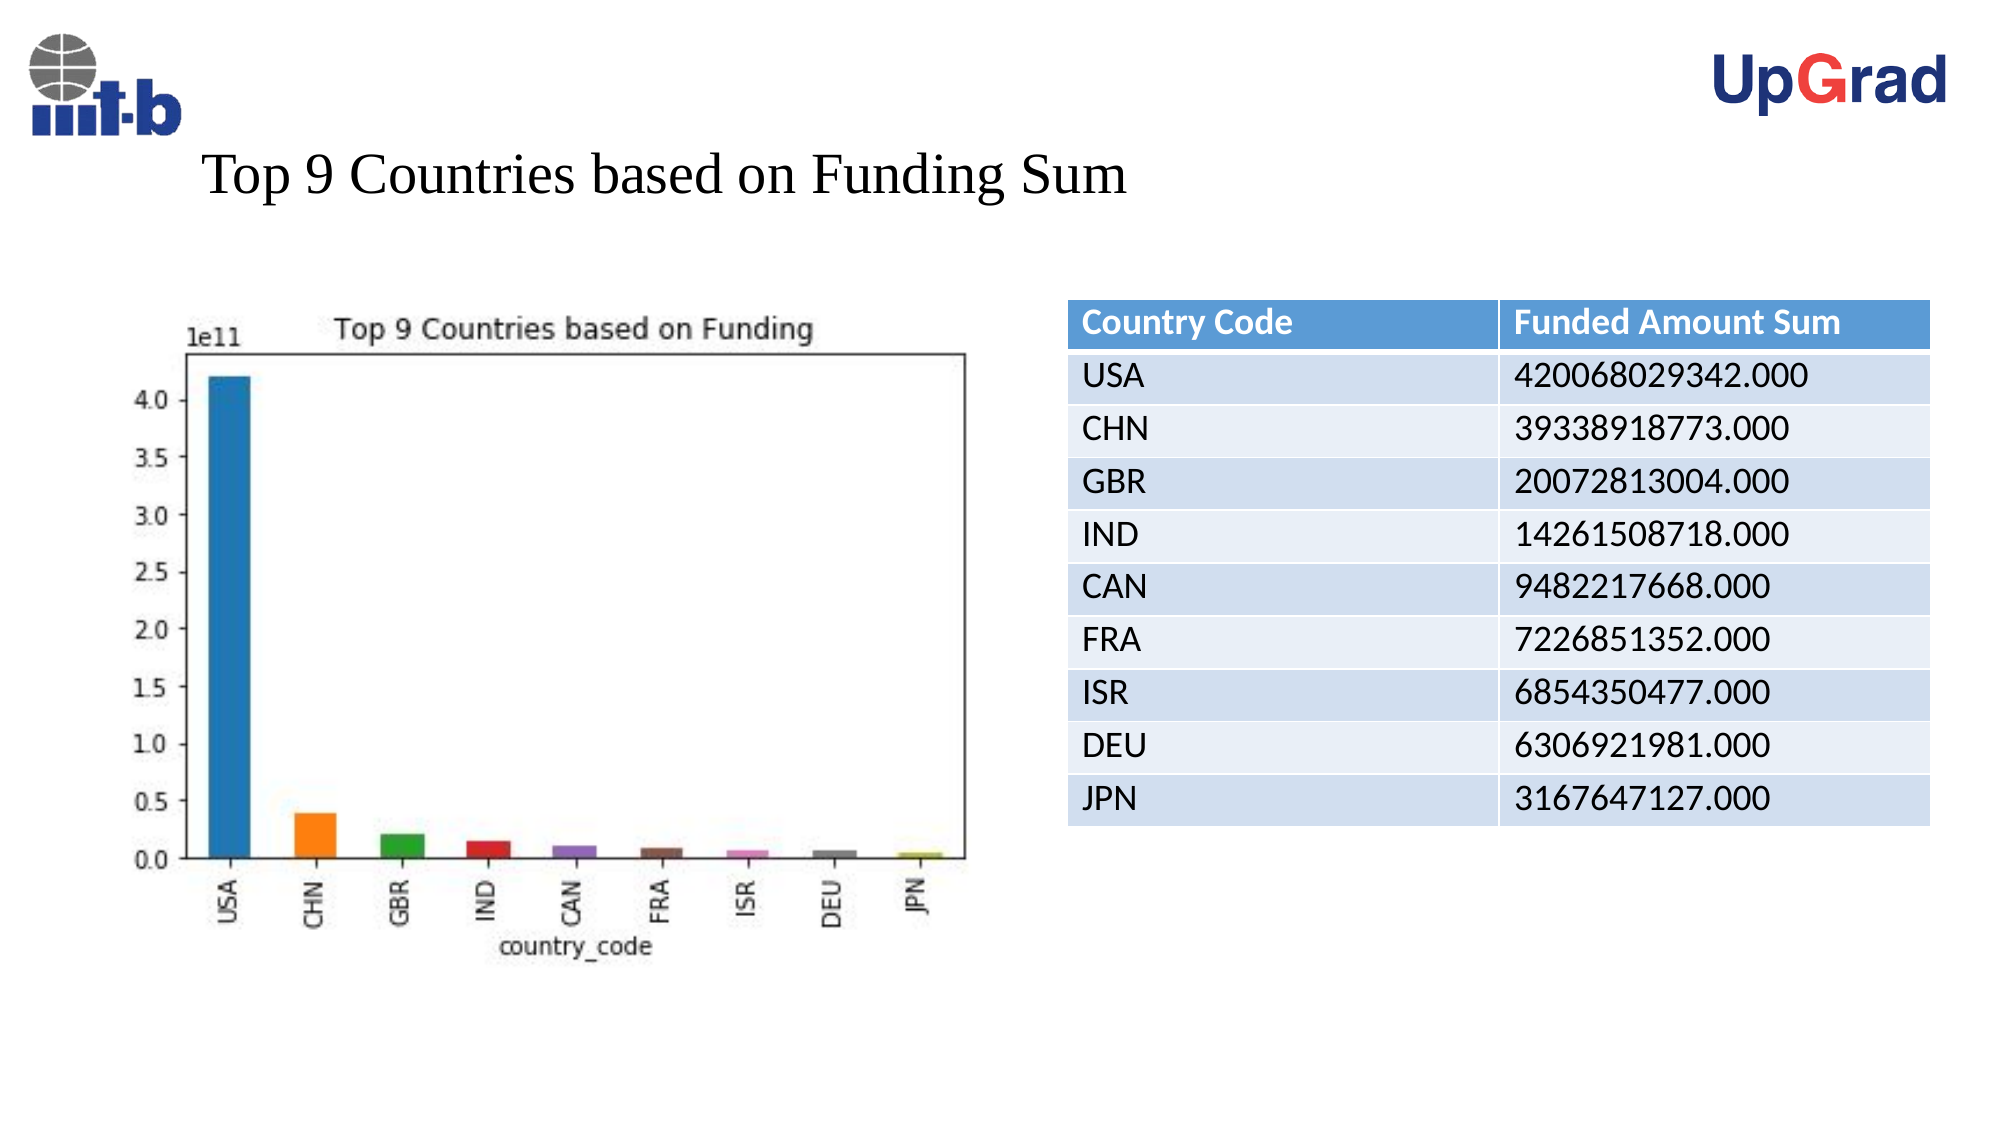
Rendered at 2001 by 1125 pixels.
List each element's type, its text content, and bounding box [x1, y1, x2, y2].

table_cell 7226851352.000 [1500, 617, 1930, 668]
table_cell FRA [1068, 617, 1498, 668]
picture [1714, 53, 1952, 116]
picture [0, 29, 208, 163]
table_header Country Code [1068, 300, 1498, 349]
table_cell 14261508718.000 [1500, 511, 1930, 562]
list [114, 298, 1040, 995]
table_cell 420068029342.000 [1500, 355, 1930, 404]
table_cell 3167647127.000 [1500, 775, 1930, 826]
table_cell IND [1068, 511, 1498, 562]
table_cell GBR [1068, 458, 1498, 509]
title Top 9 Countries based on Funding Sum [186, 104, 1715, 246]
table_cell CAN [1068, 564, 1498, 615]
table_cell 6854350477.000 [1500, 670, 1930, 721]
table_cell CHN [1068, 406, 1498, 457]
table_cell 20072813004.000 [1500, 458, 1930, 509]
table_cell USA [1068, 355, 1498, 404]
table_cell 6306921981.000 [1500, 722, 1930, 773]
table_cell ISR [1068, 670, 1498, 721]
table_cell 39338918773.000 [1500, 406, 1930, 457]
table_header Funded Amount Sum [1500, 300, 1930, 349]
table_cell DEU [1068, 722, 1498, 773]
table_cell JPN [1068, 775, 1498, 826]
table_cell 9482217668.000 [1500, 564, 1930, 615]
